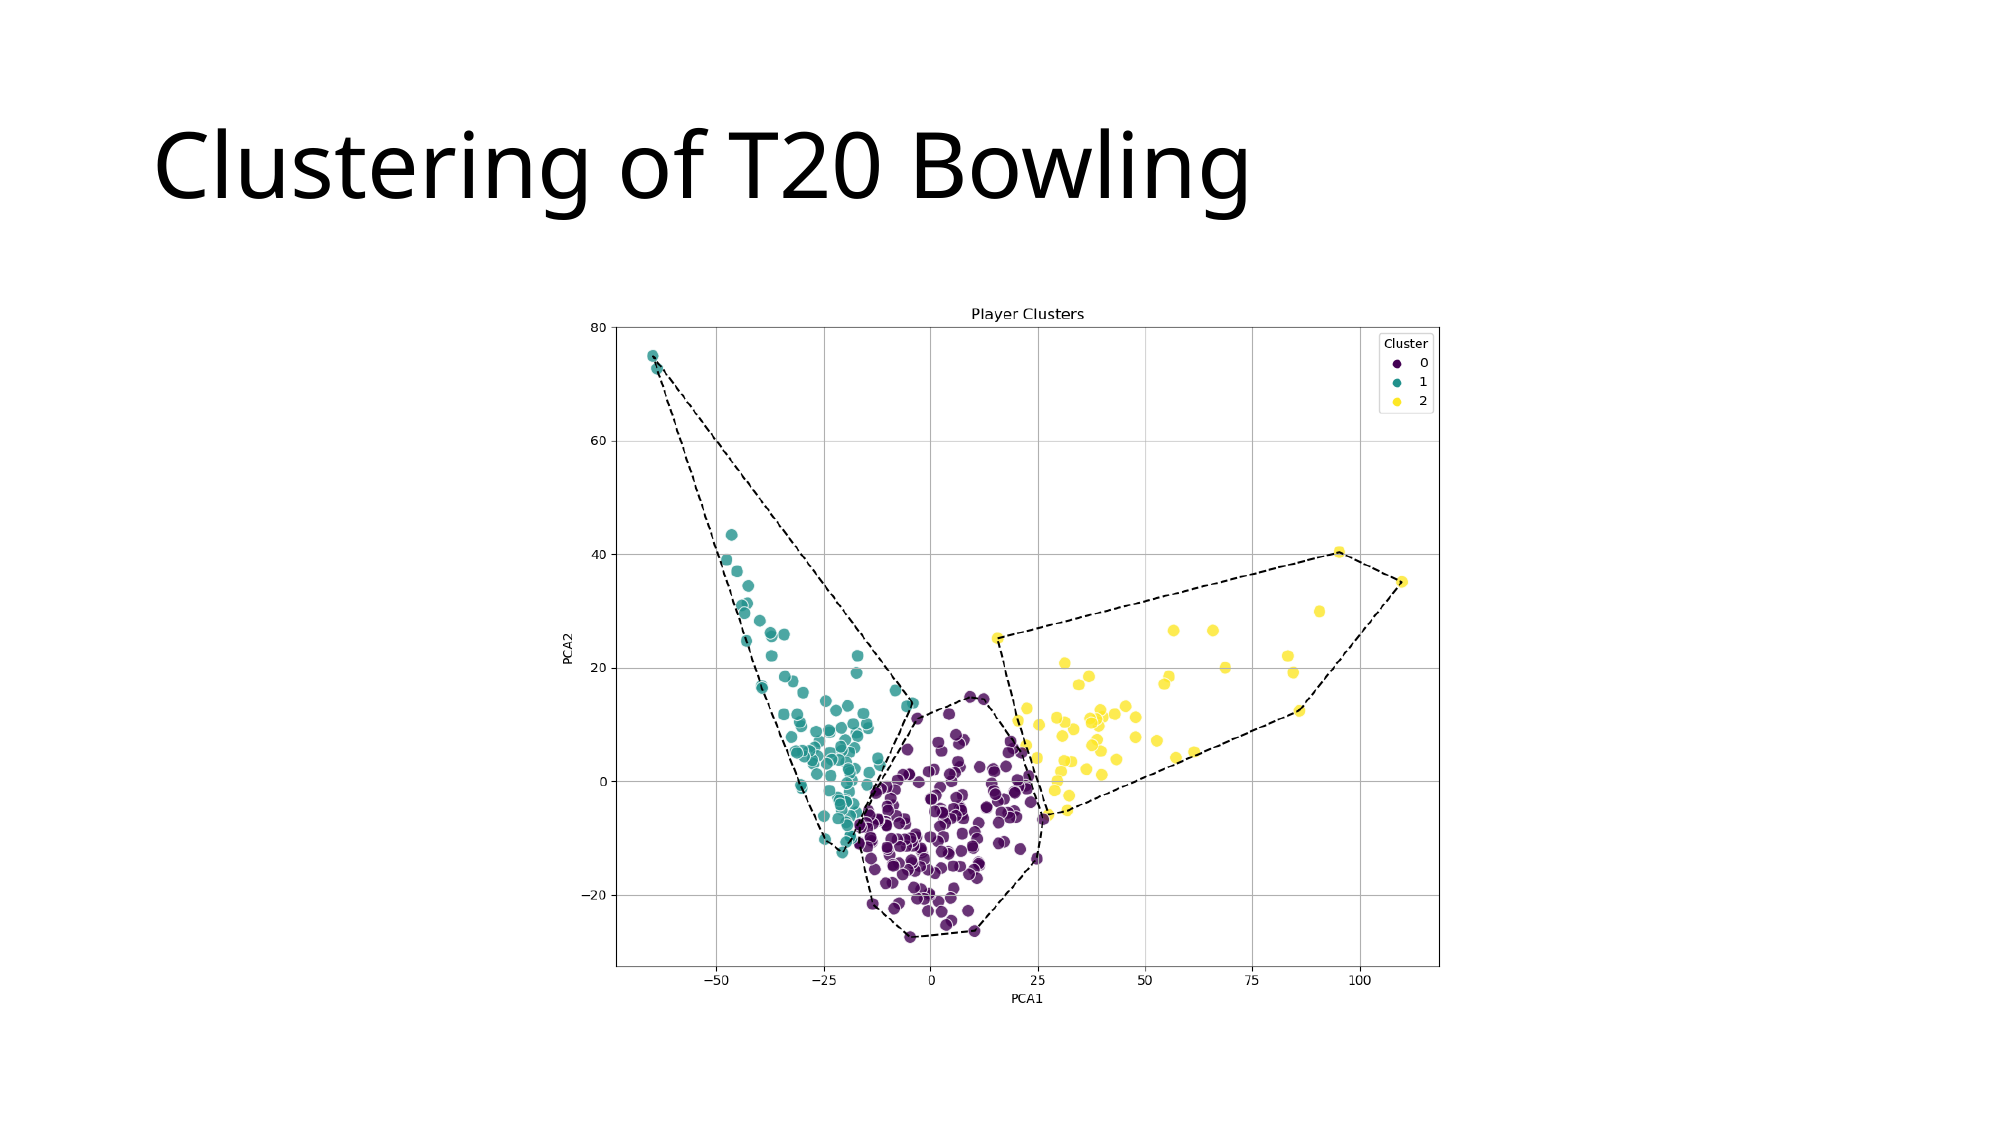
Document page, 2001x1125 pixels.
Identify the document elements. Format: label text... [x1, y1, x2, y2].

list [553, 299, 1447, 1014]
title Clustering of T20 Bowling [137, 59, 1863, 278]
